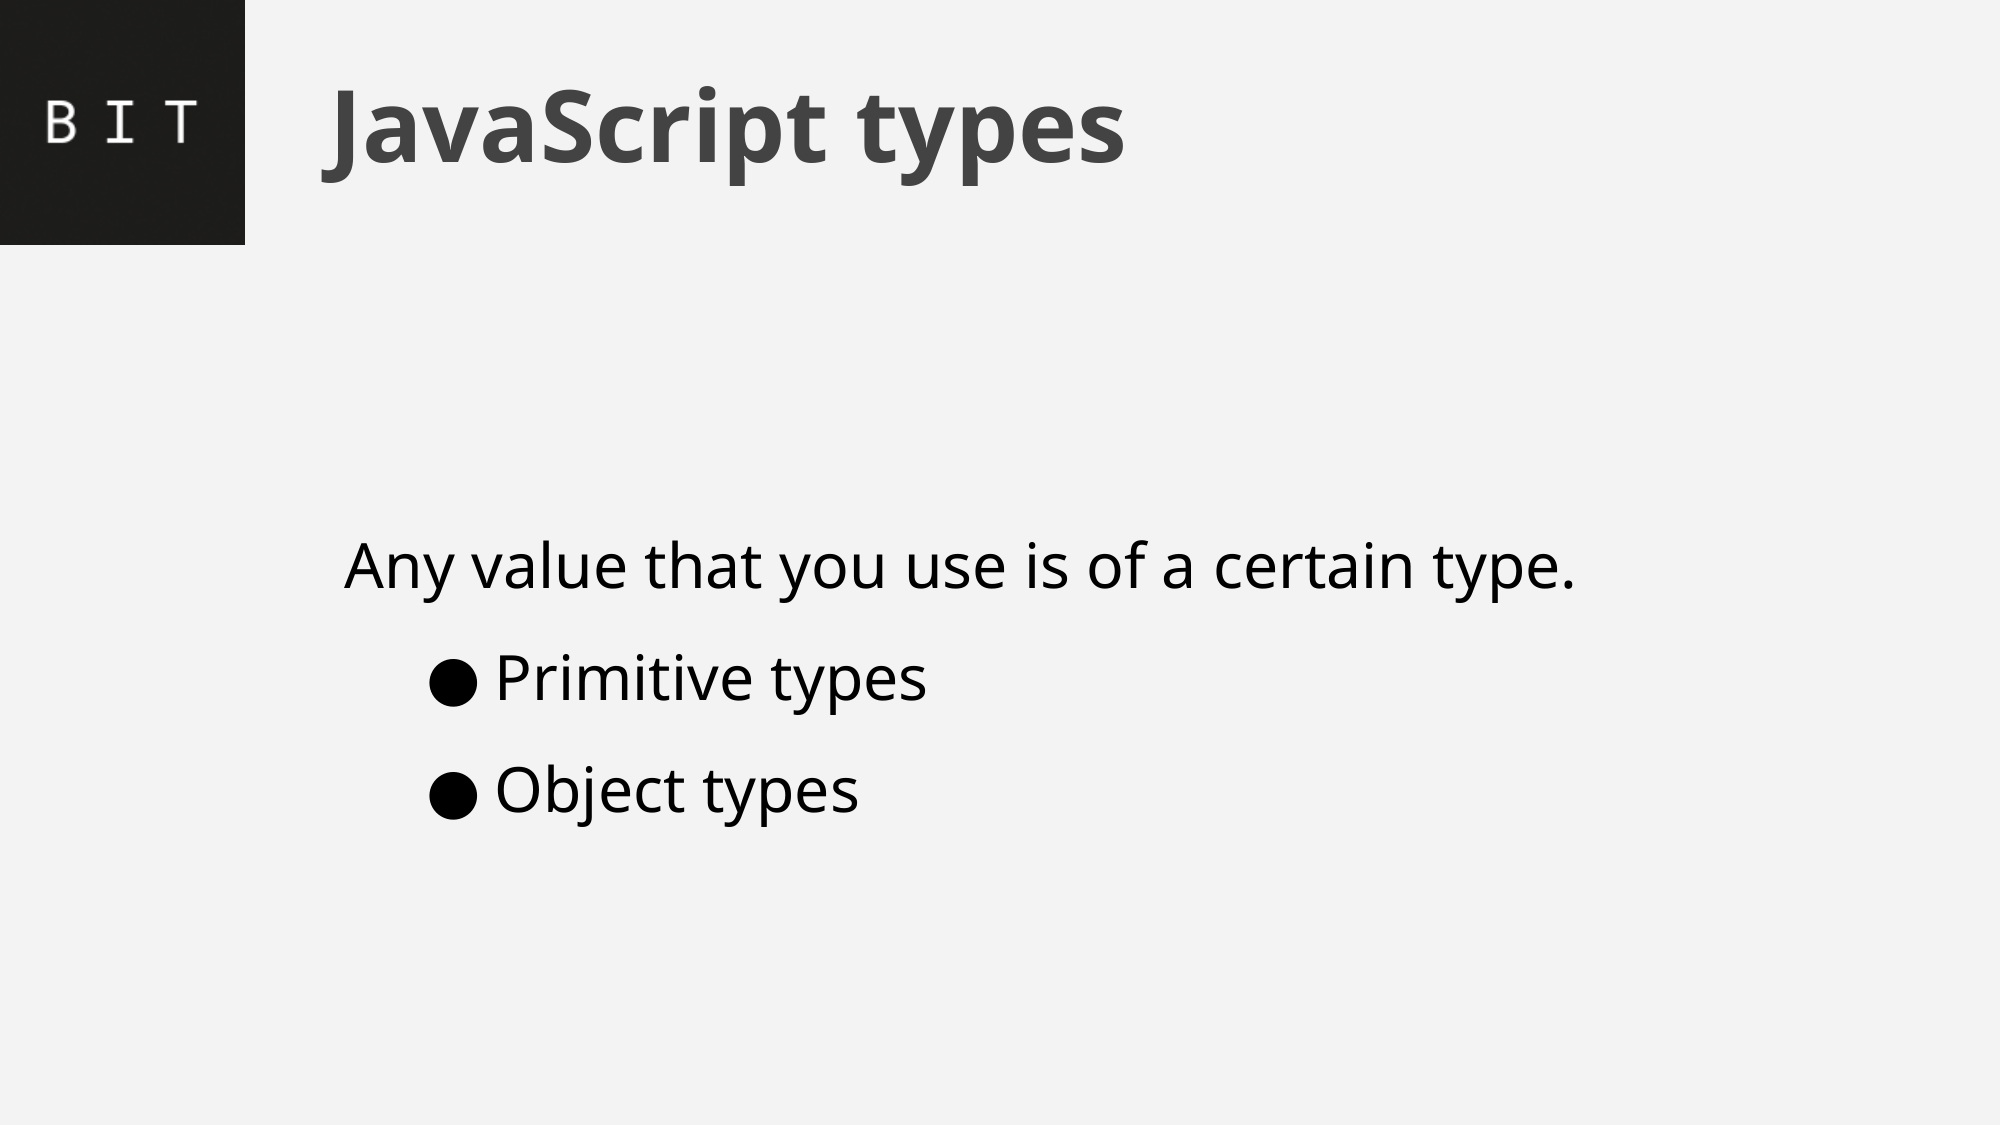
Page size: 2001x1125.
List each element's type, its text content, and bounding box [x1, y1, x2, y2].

text_box Any value that you use is of a certain type. Primitive types Object types [329, 279, 1799, 1035]
text_box JavaScript types [314, 0, 1809, 245]
picture [0, 0, 245, 245]
